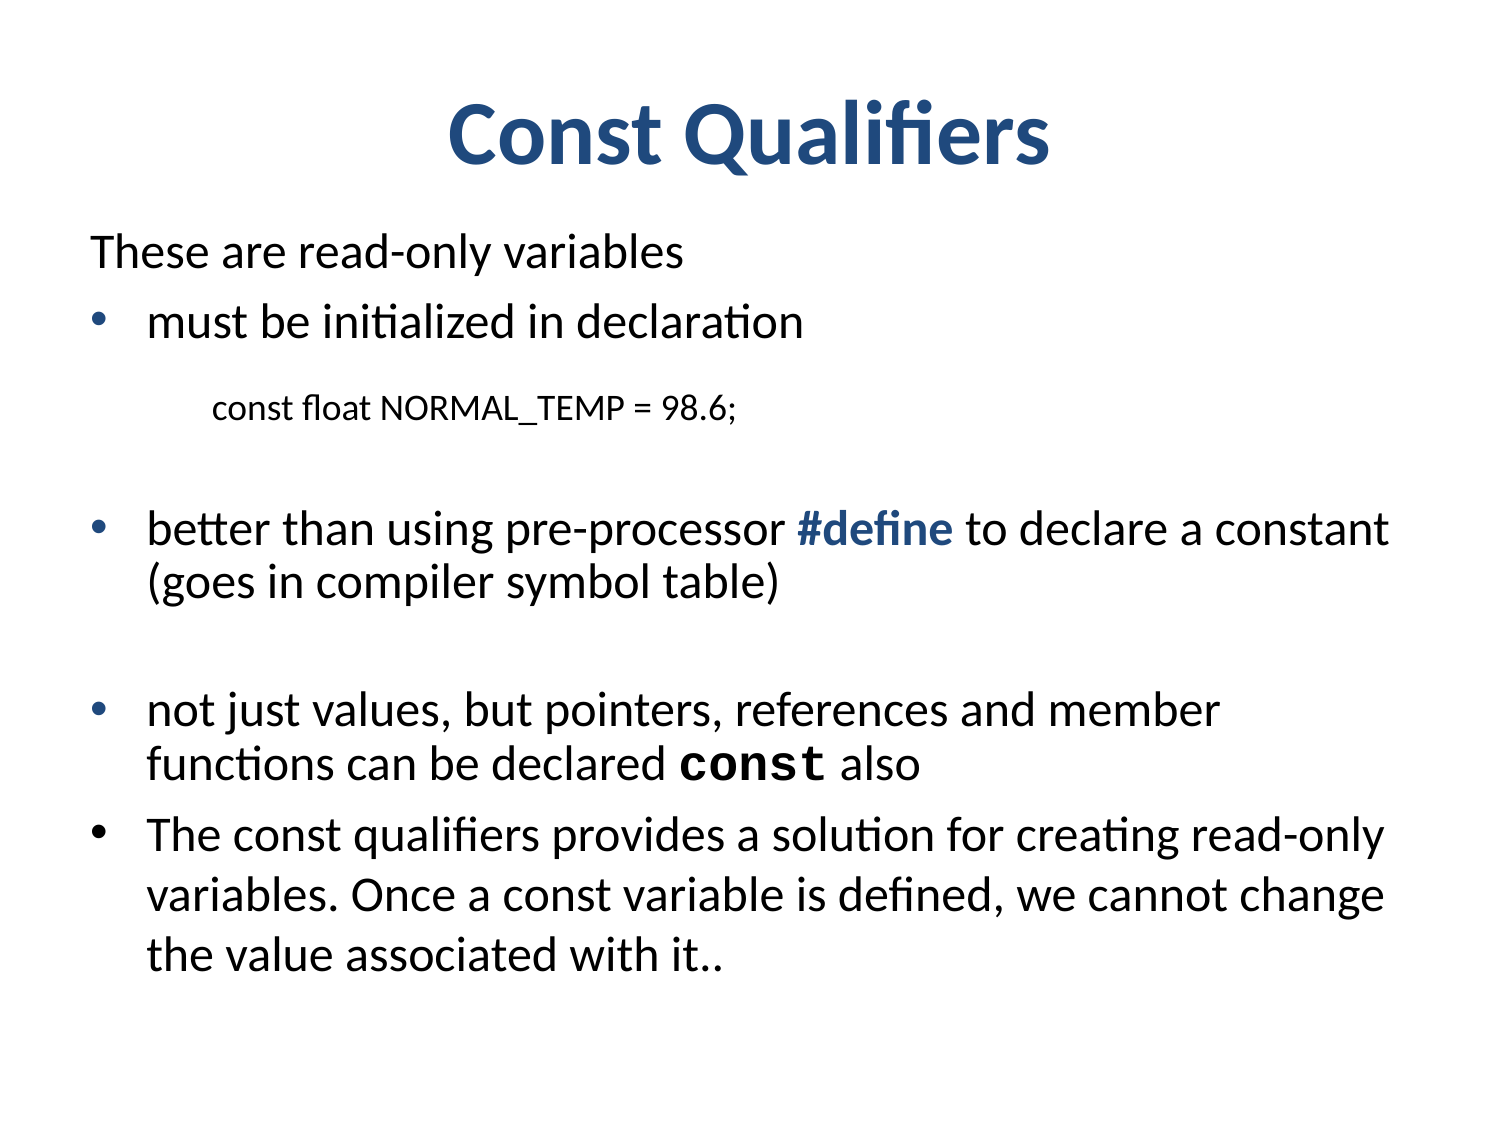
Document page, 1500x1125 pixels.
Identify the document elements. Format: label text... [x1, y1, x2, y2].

title Const Qualifiers [75, 45, 1425, 210]
list These are read-only variables must be initialized in declaration const float NORMAL_TEMP = 98.6; better than using pre-processor #define to declare a constant (goes in compiler symbol table) not just values, but pointers, references and member functions can be declared const also The const qualifiers provides a solution for creating read-only variables. Once a const variable is defined, we cannot change the value associated with it.. [75, 210, 1425, 1067]
